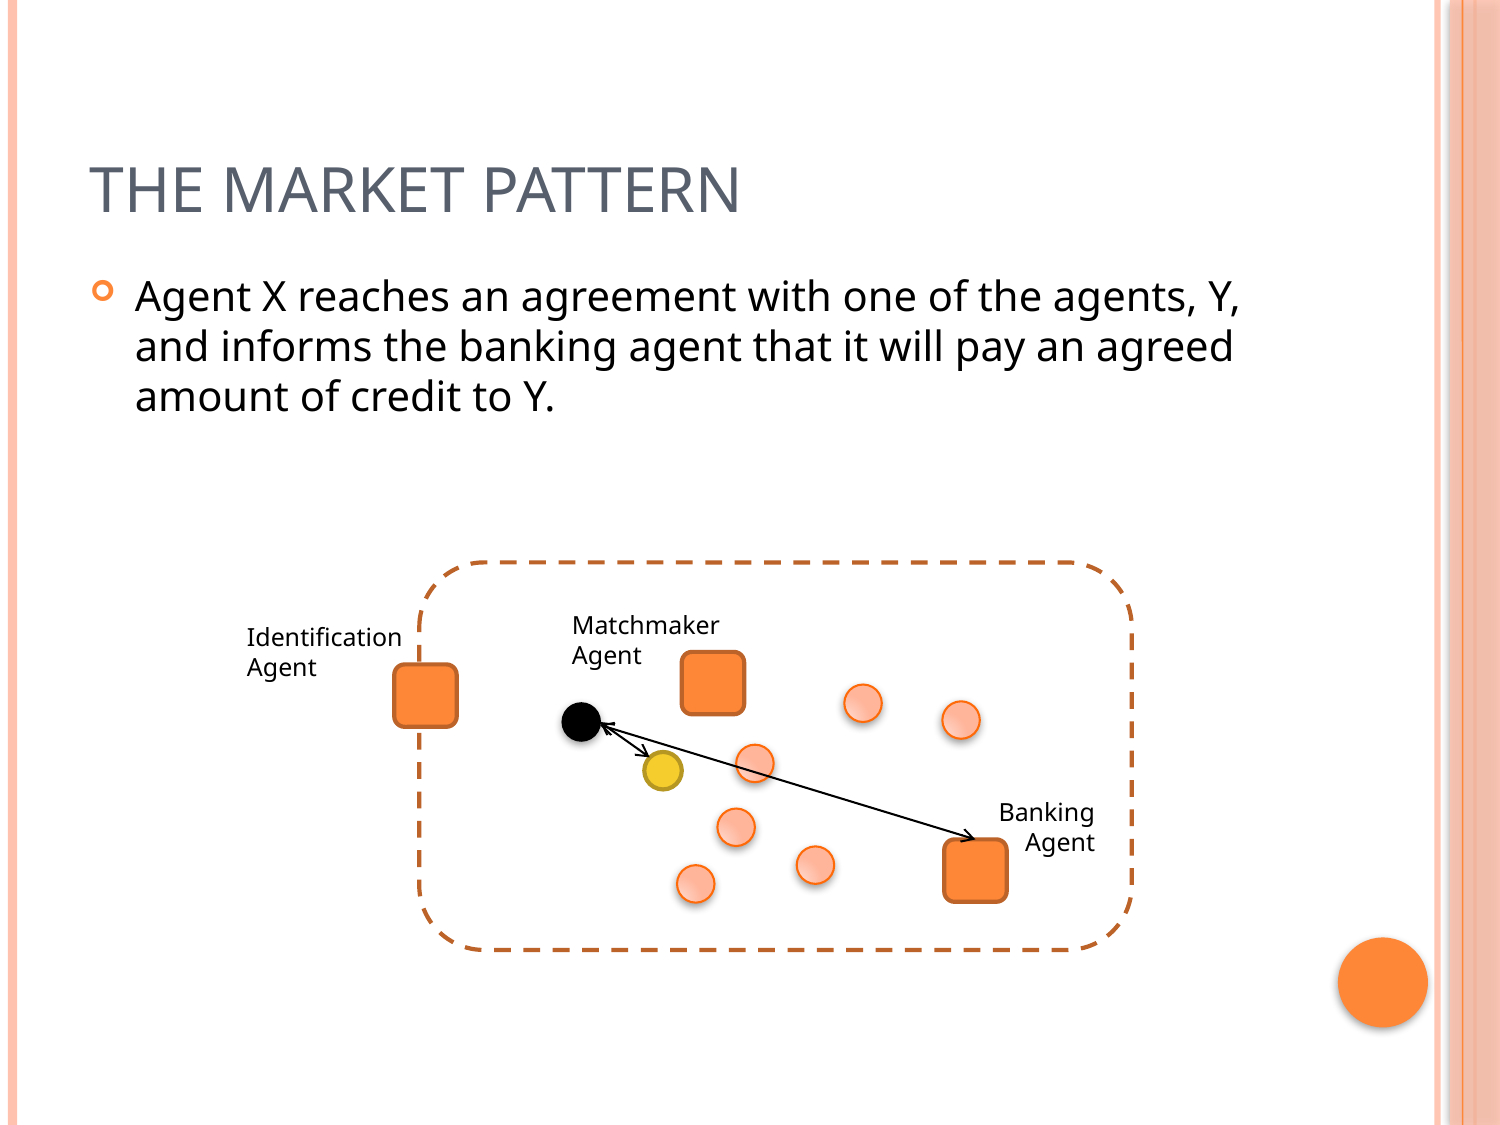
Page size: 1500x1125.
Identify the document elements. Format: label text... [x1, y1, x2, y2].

text_box [795, 850, 836, 885]
text_box [675, 864, 716, 904]
text_box [942, 837, 1009, 904]
title The Market Pattern [75, 45, 1300, 233]
text_box Banking Agent [983, 789, 1110, 864]
text_box [417, 560, 1134, 953]
list Agent X reaches an agreement with one of the agents, Y, and informs the banking agent that it will pay an agreed amount of credit to Y. [75, 262, 1300, 1062]
text_box [941, 700, 981, 726]
text_box Identification Agent [232, 613, 419, 689]
text_box [392, 662, 459, 729]
text_box [843, 683, 883, 721]
text_box Matchmaker Agent [557, 601, 736, 677]
text_box [561, 702, 601, 742]
text_box [679, 650, 747, 717]
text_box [599, 724, 977, 840]
